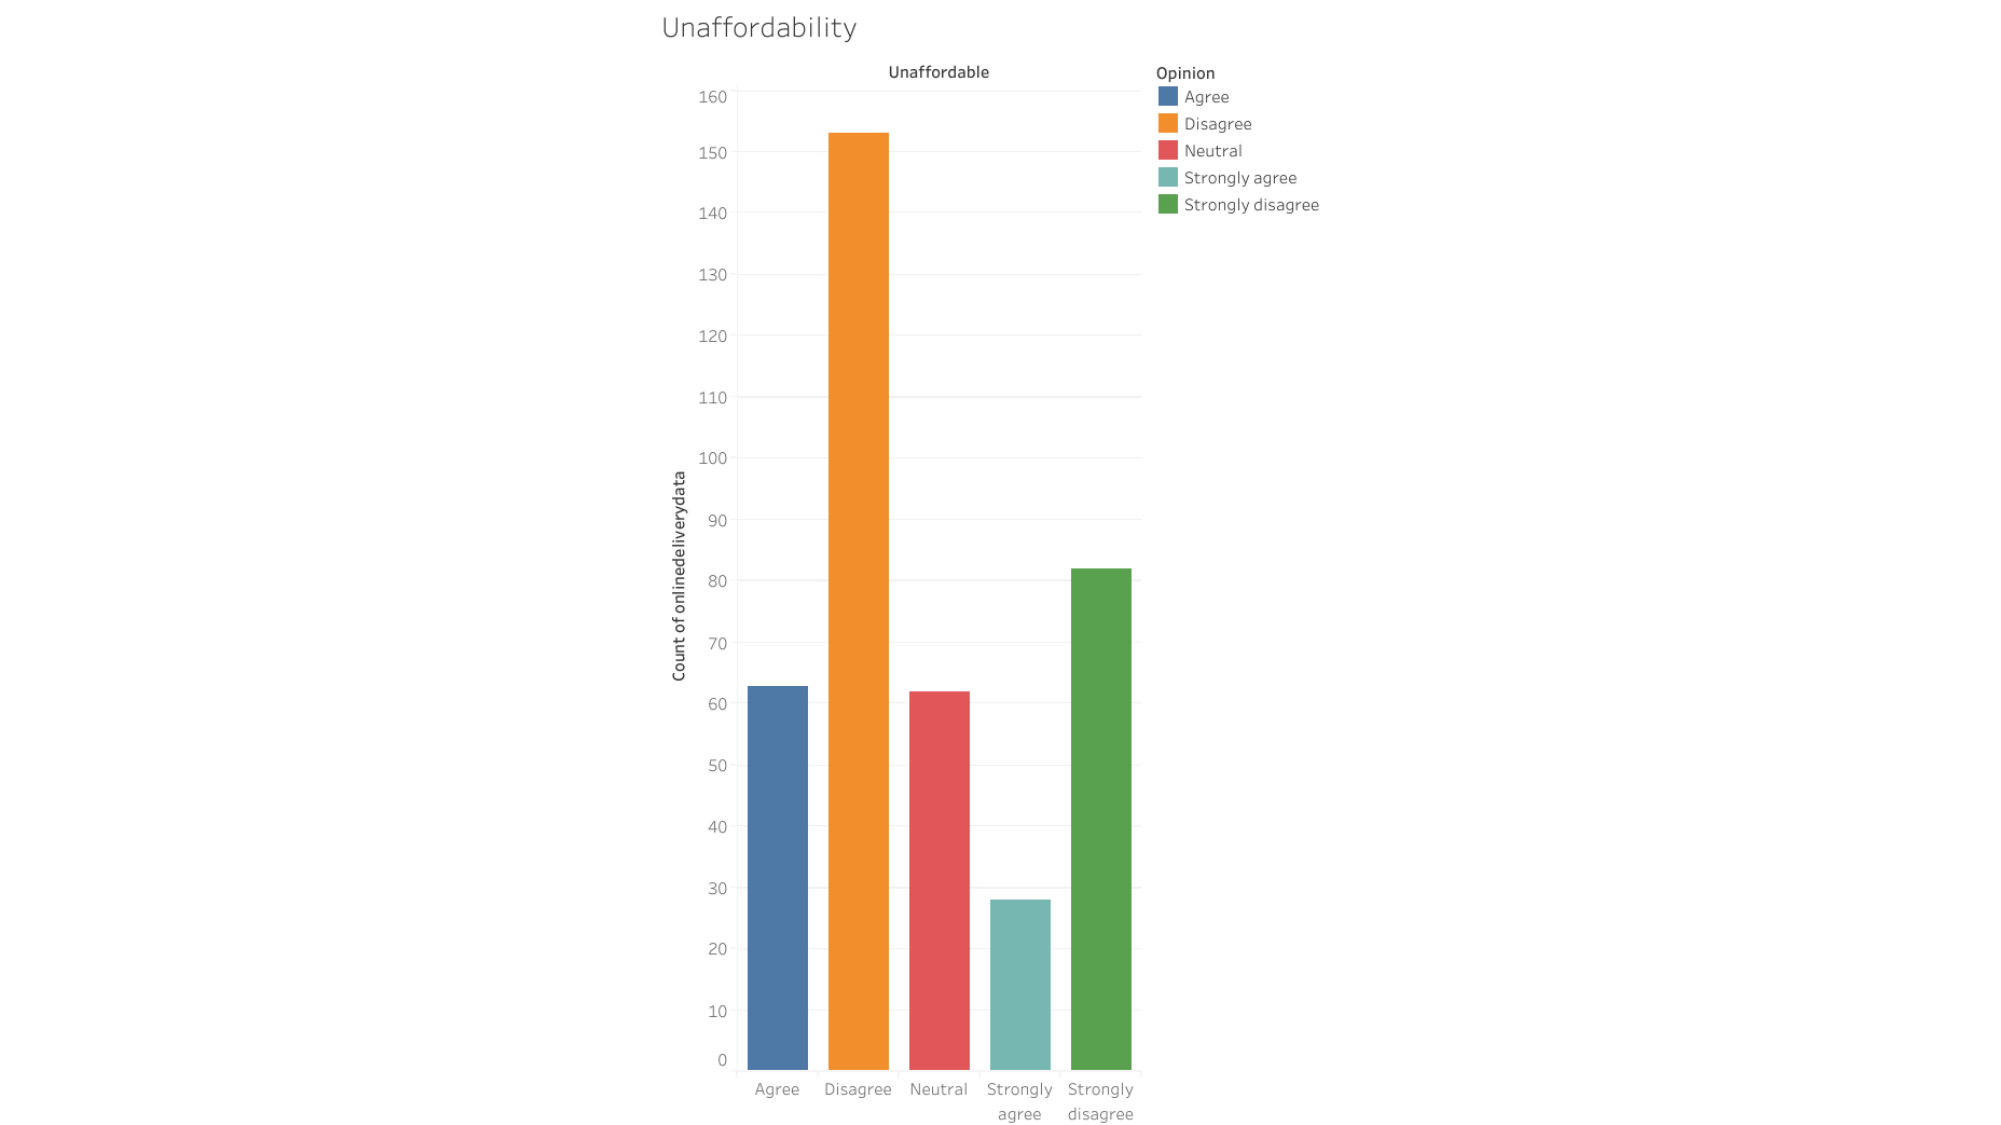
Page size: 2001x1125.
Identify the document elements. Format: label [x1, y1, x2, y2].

picture [656, 0, 1344, 1125]
